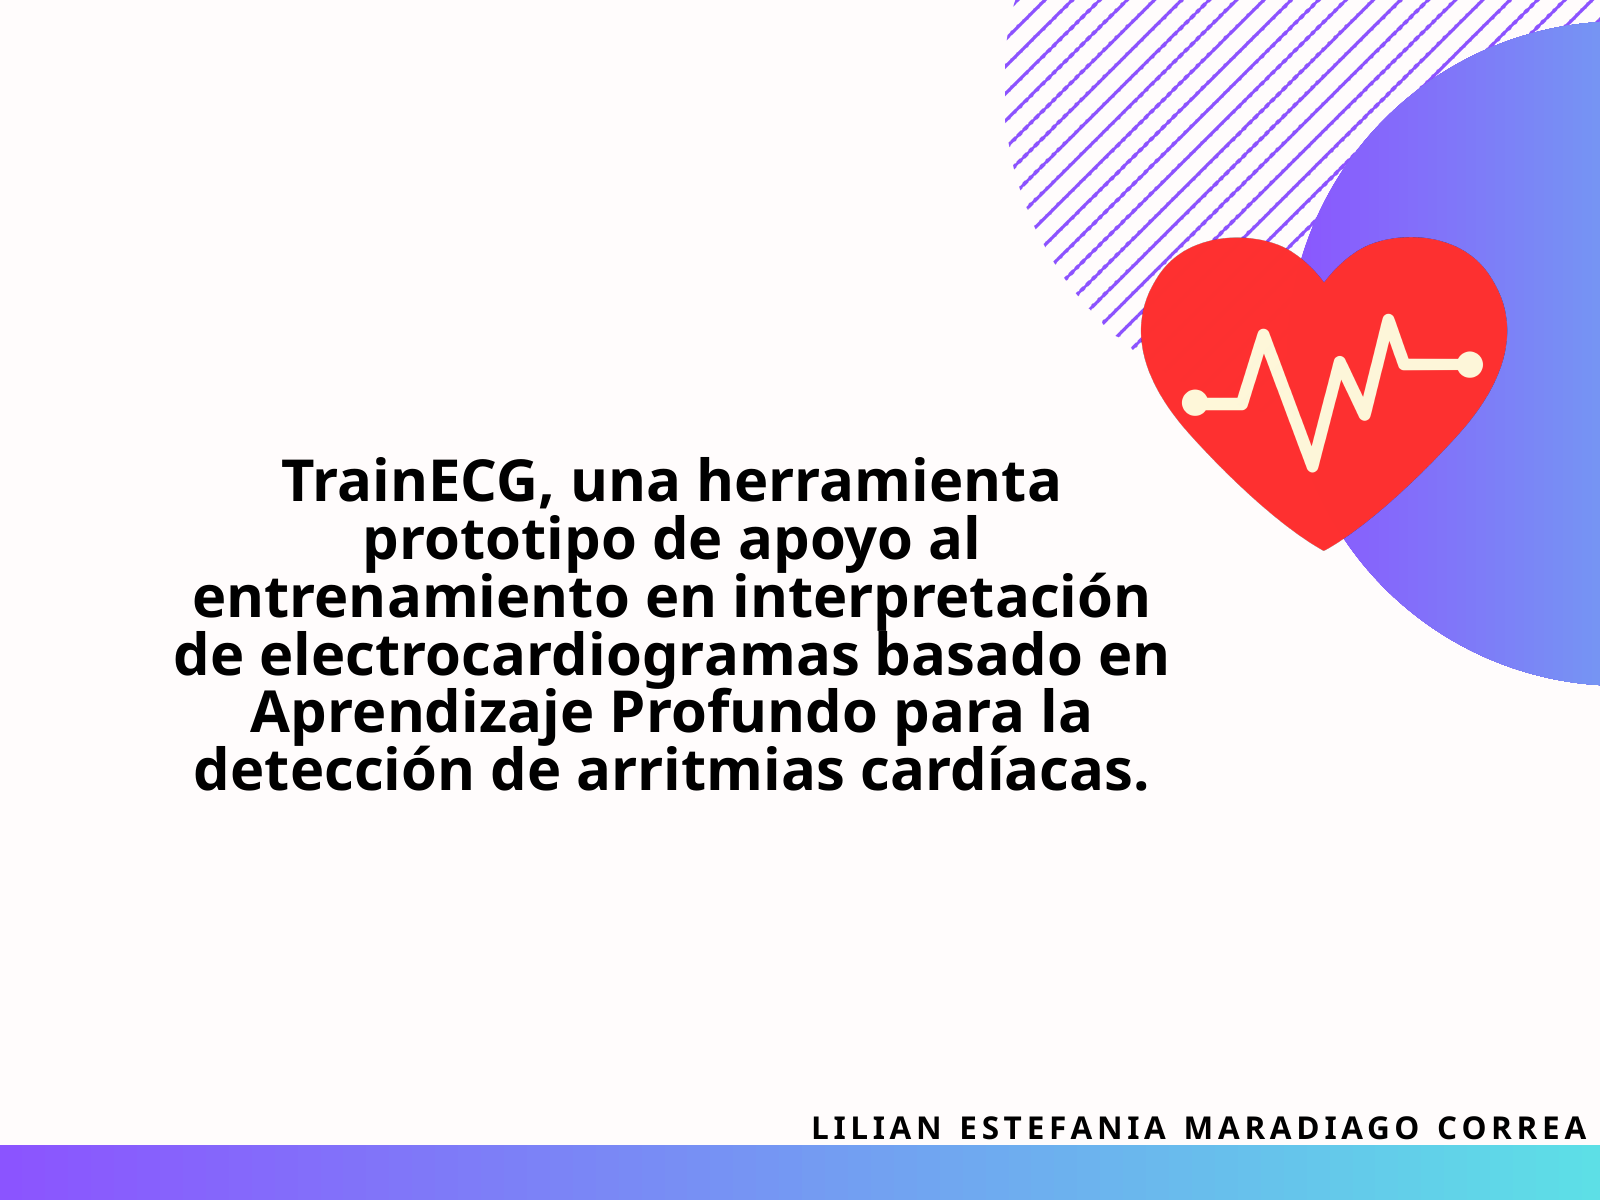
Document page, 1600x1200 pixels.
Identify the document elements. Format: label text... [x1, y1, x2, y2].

text_box [1114, 231, 1283, 551]
text_box [1005, 0, 1600, 420]
text_box LILIAN ESTEFANIA MARADIAGO CORREA [190, 1101, 1600, 1144]
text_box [0, 1144, 1600, 1200]
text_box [1288, 21, 1600, 686]
text_box TrainECG, una herramienta prototipo de apoyo al entrenamiento en interpretación de electrocardiogramas basado en Aprendizaje Profundo para la detección de arritmias cardíacas. [150, 454, 1194, 803]
